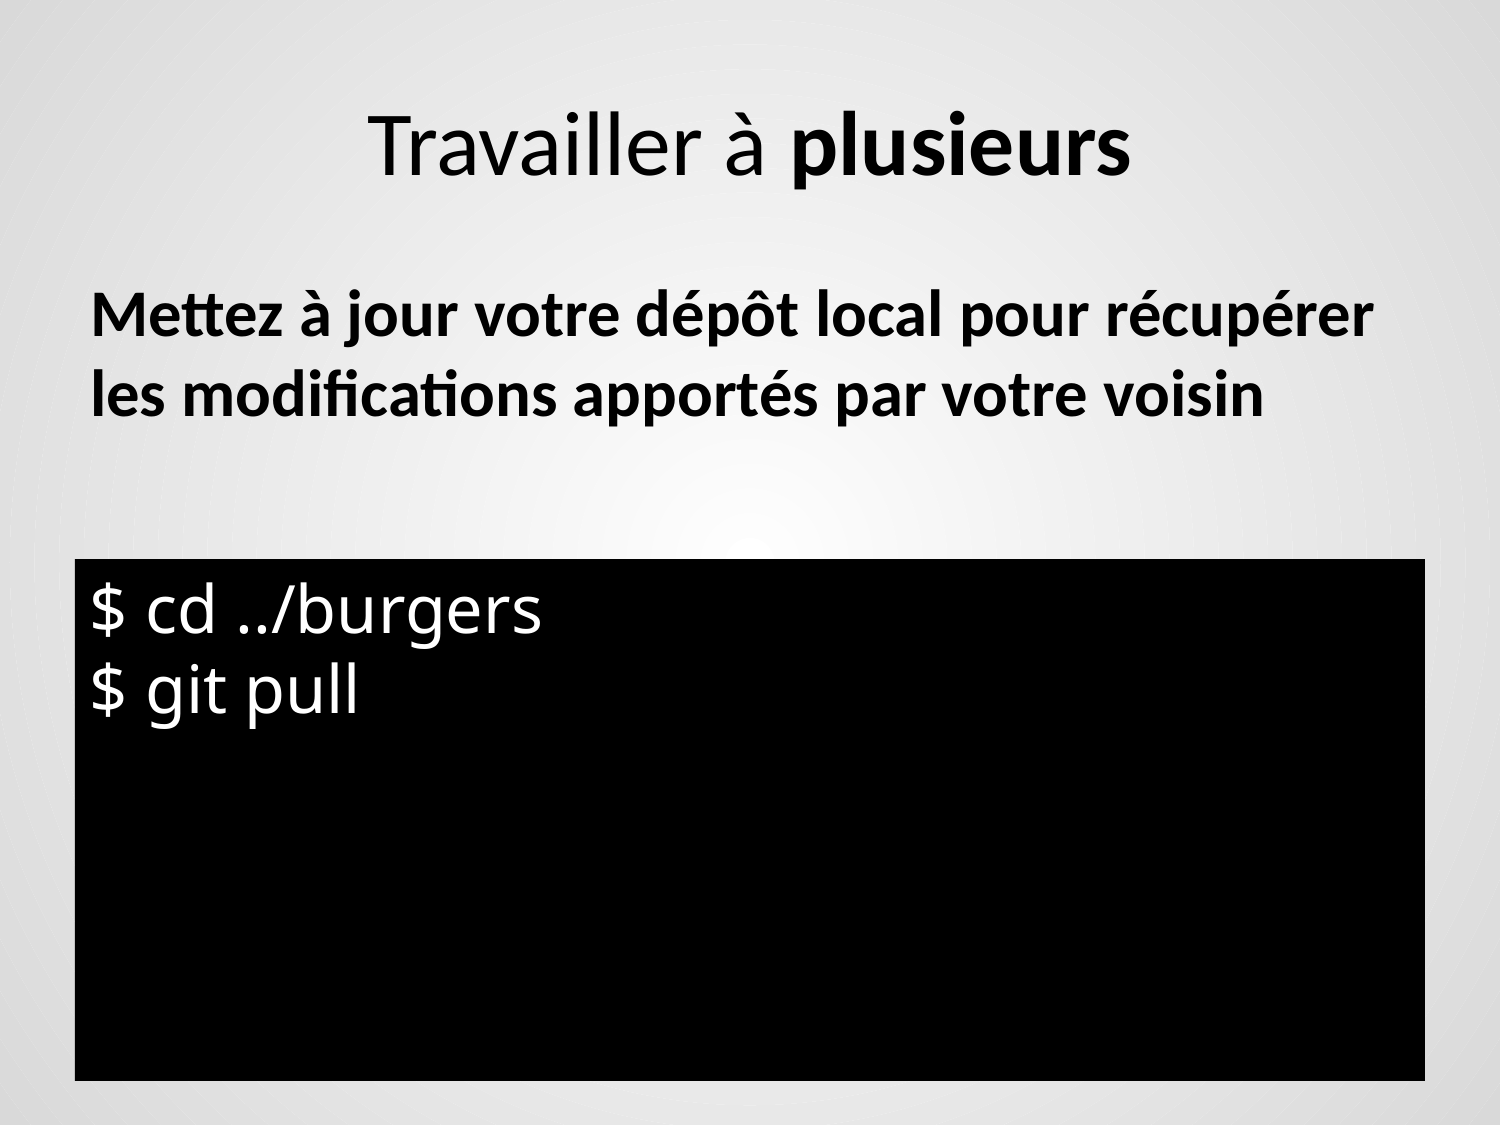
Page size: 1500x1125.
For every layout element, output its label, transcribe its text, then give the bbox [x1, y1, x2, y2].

list Mettez à jour votre dépôt local pour récupérer les modifications apportés par votre voisin [75, 262, 1425, 559]
title Travailler à plusieurs [75, 45, 1425, 233]
text_box $ cd ../burgers $ git pull [74, 559, 1425, 1081]
